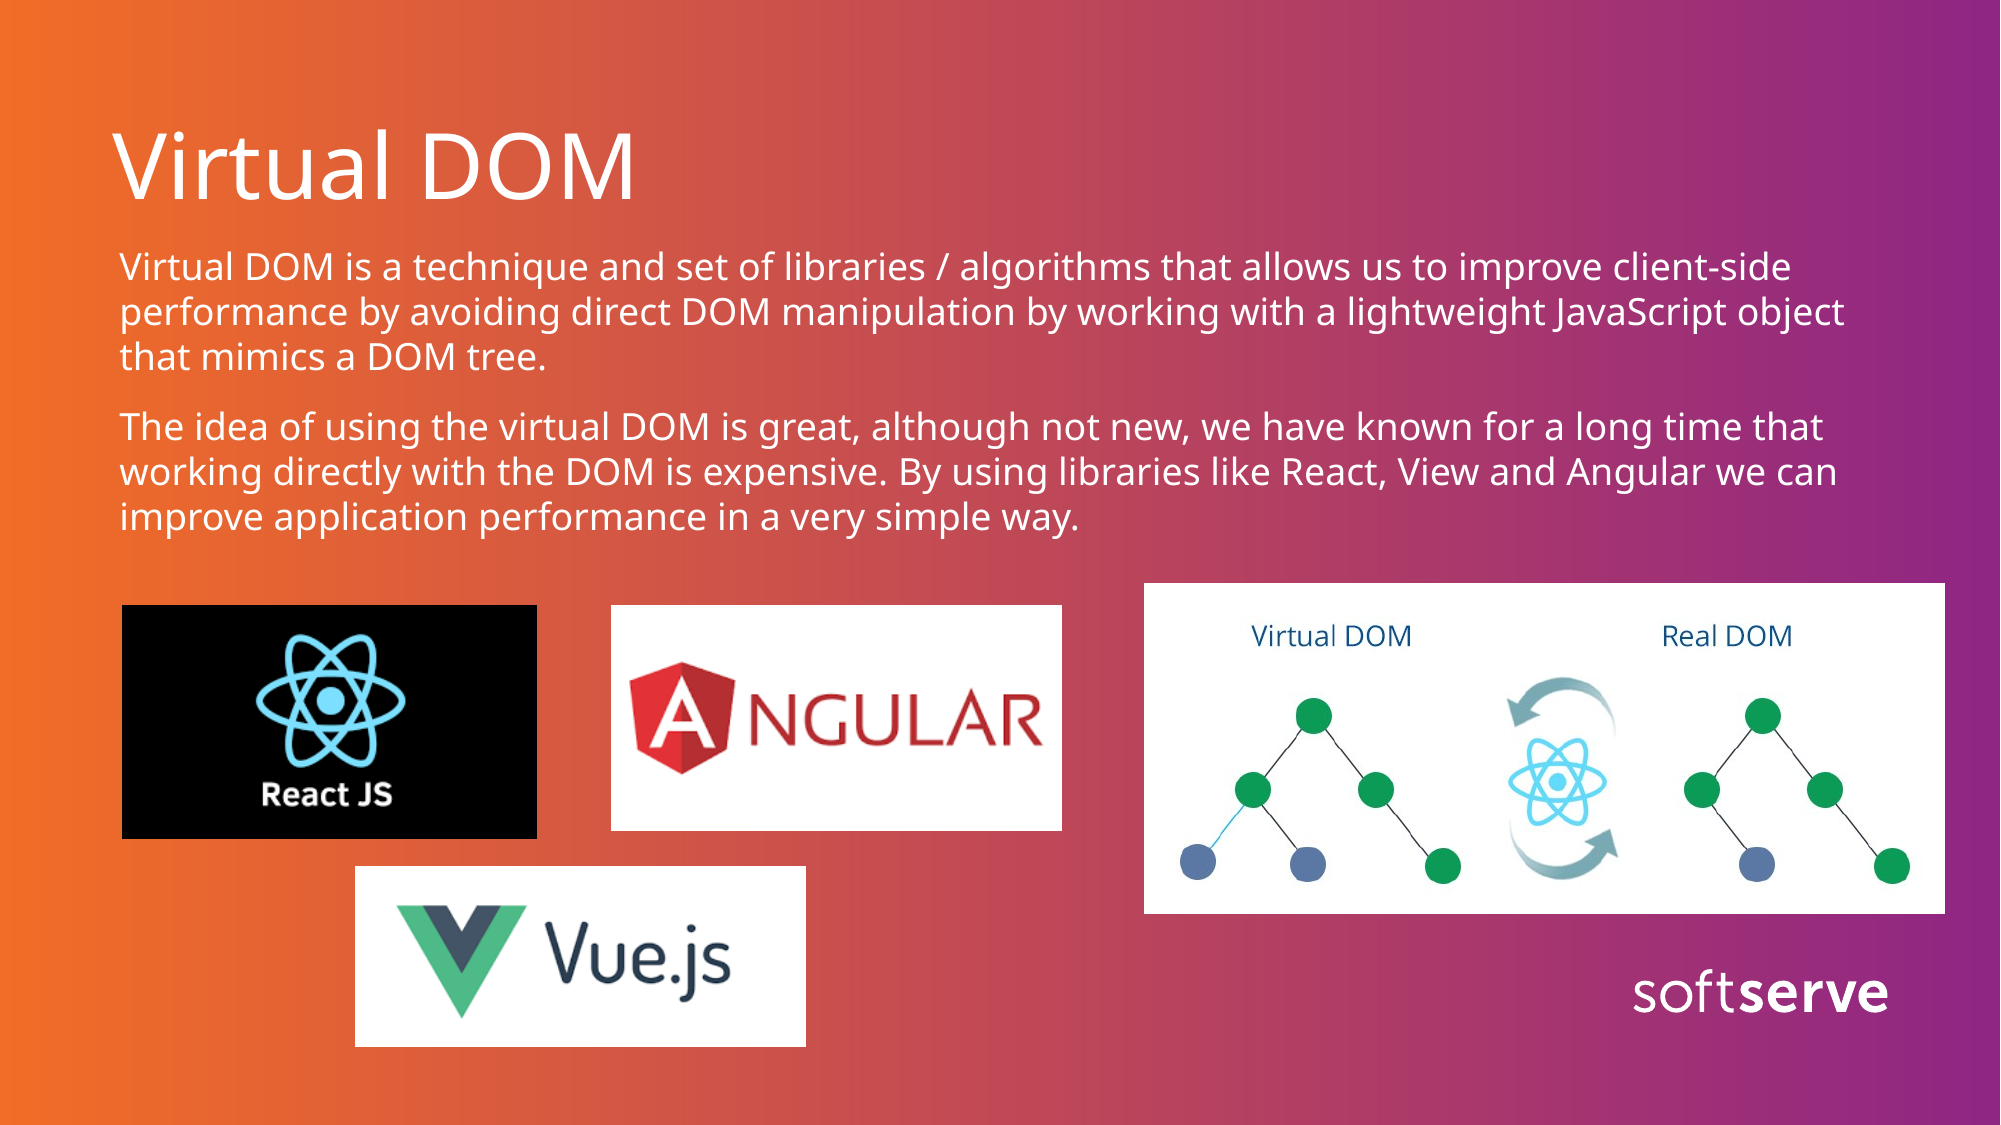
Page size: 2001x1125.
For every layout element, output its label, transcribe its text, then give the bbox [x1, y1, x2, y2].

picture [1144, 583, 1945, 914]
picture [611, 605, 1062, 831]
text_box Virtual DOM is a technique and set of libraries / algorithms that allows us to improve client-side performance by avoiding direct DOM manipulation by working with a lightweight JavaScript object that mimics a DOM tree. [104, 235, 1867, 395]
picture [121, 605, 537, 839]
picture [355, 866, 806, 1047]
title Virtual DOM [112, 112, 1888, 225]
text_box The idea of using the virtual DOM is great, although not new, we have known for a long time that working directly with the DOM is expensive. By using libraries like React, View and Angular we can improve application performance in a very simple way. [104, 395, 1867, 546]
